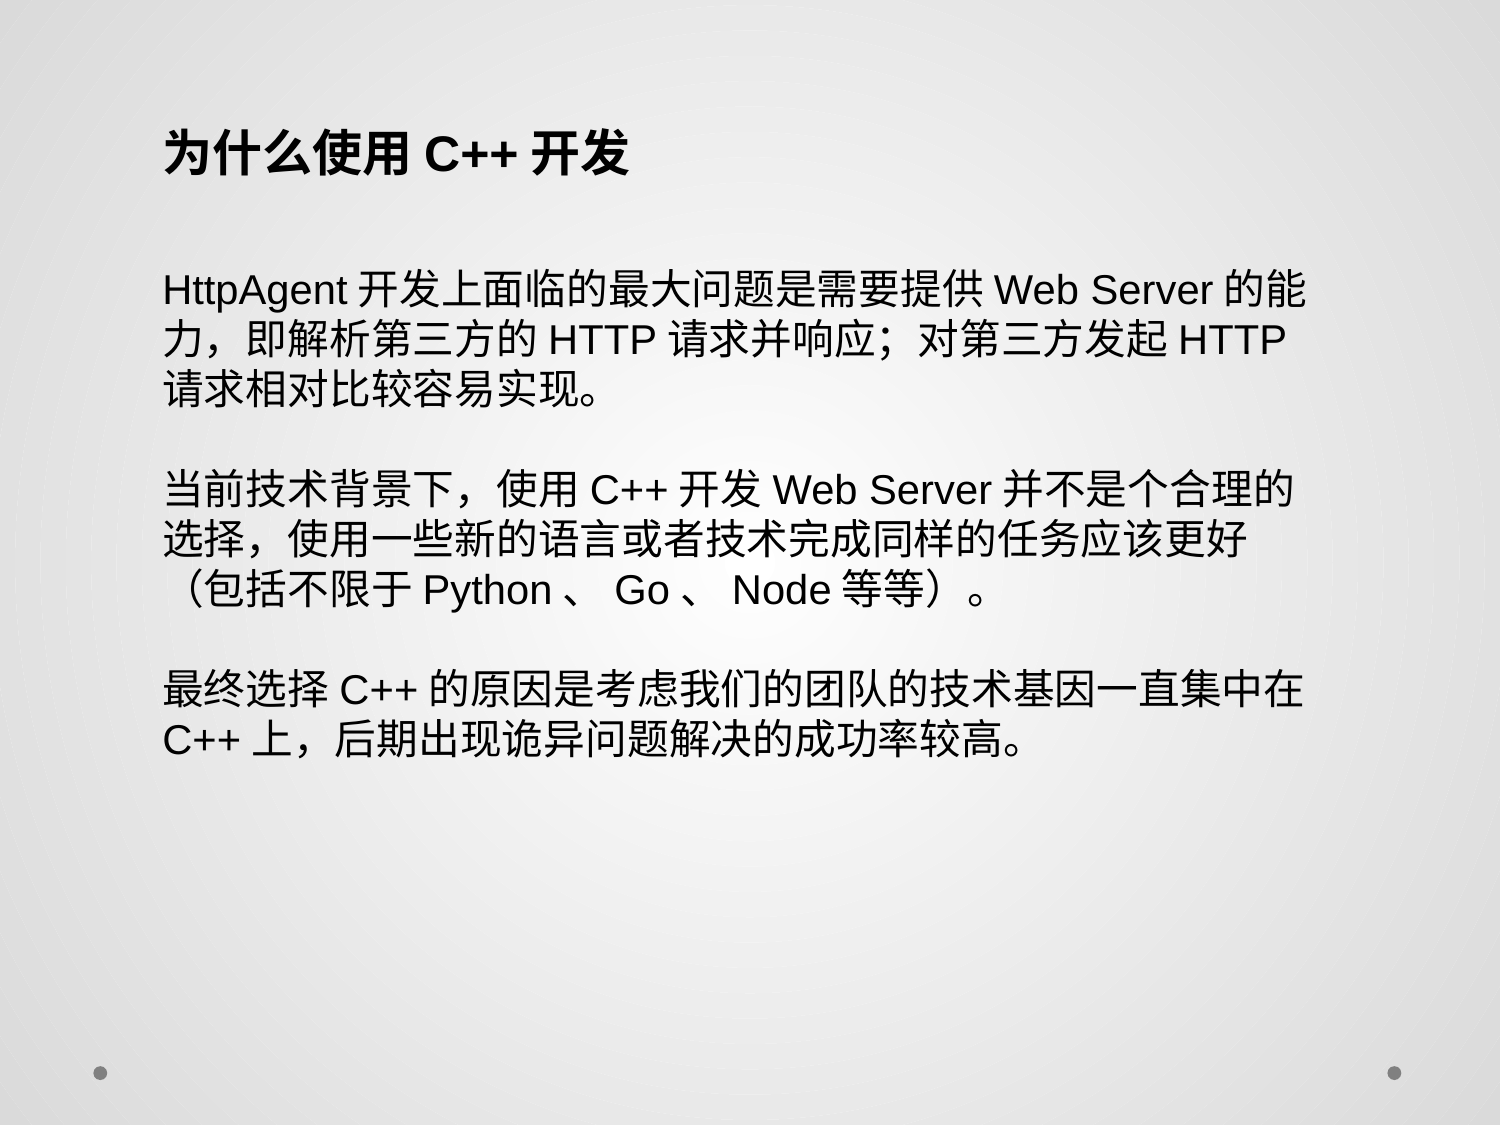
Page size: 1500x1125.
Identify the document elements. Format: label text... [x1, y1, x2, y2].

text_box HttpAgent开发上面临的最大问题是需要提供Web Server的能力，即解析第三方的HTTP请求并响应；对第三方发起HTTP请求相对比较容易实现。 当前技术背景下，使用C++开发Web Server并不是个合理的选择，使用一些新的语言或者技术完成同样的任务应该更好（包括不限于Python、Go、Node等等）。 最终选择C++的原因是考虑我们的团队的技术基因一直集中在C++上，后期出现诡异问题解决的成功率较高。 [147, 255, 1329, 771]
text_box 为什么使用C++开发 [147, 113, 1306, 189]
